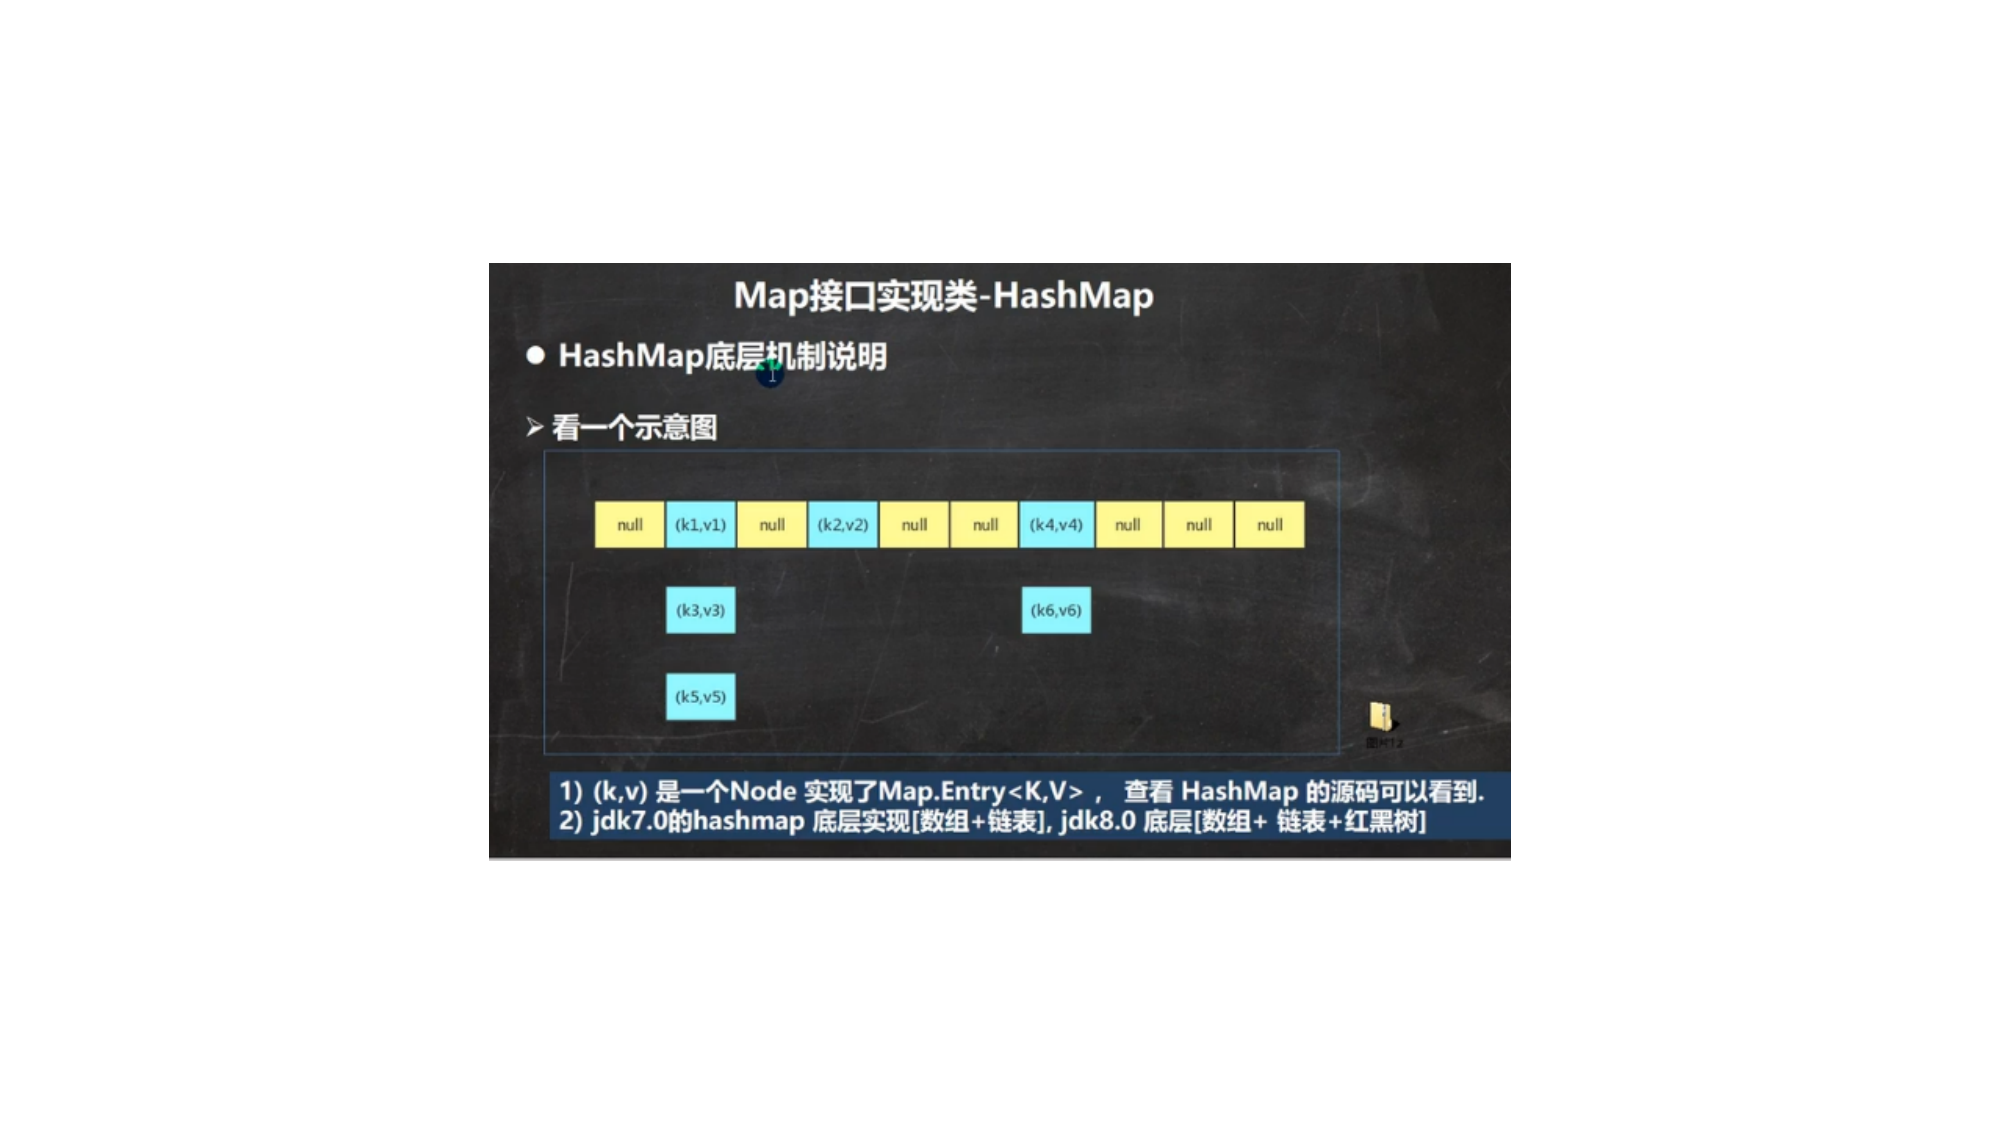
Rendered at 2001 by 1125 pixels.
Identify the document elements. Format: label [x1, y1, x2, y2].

picture [489, 263, 1511, 861]
